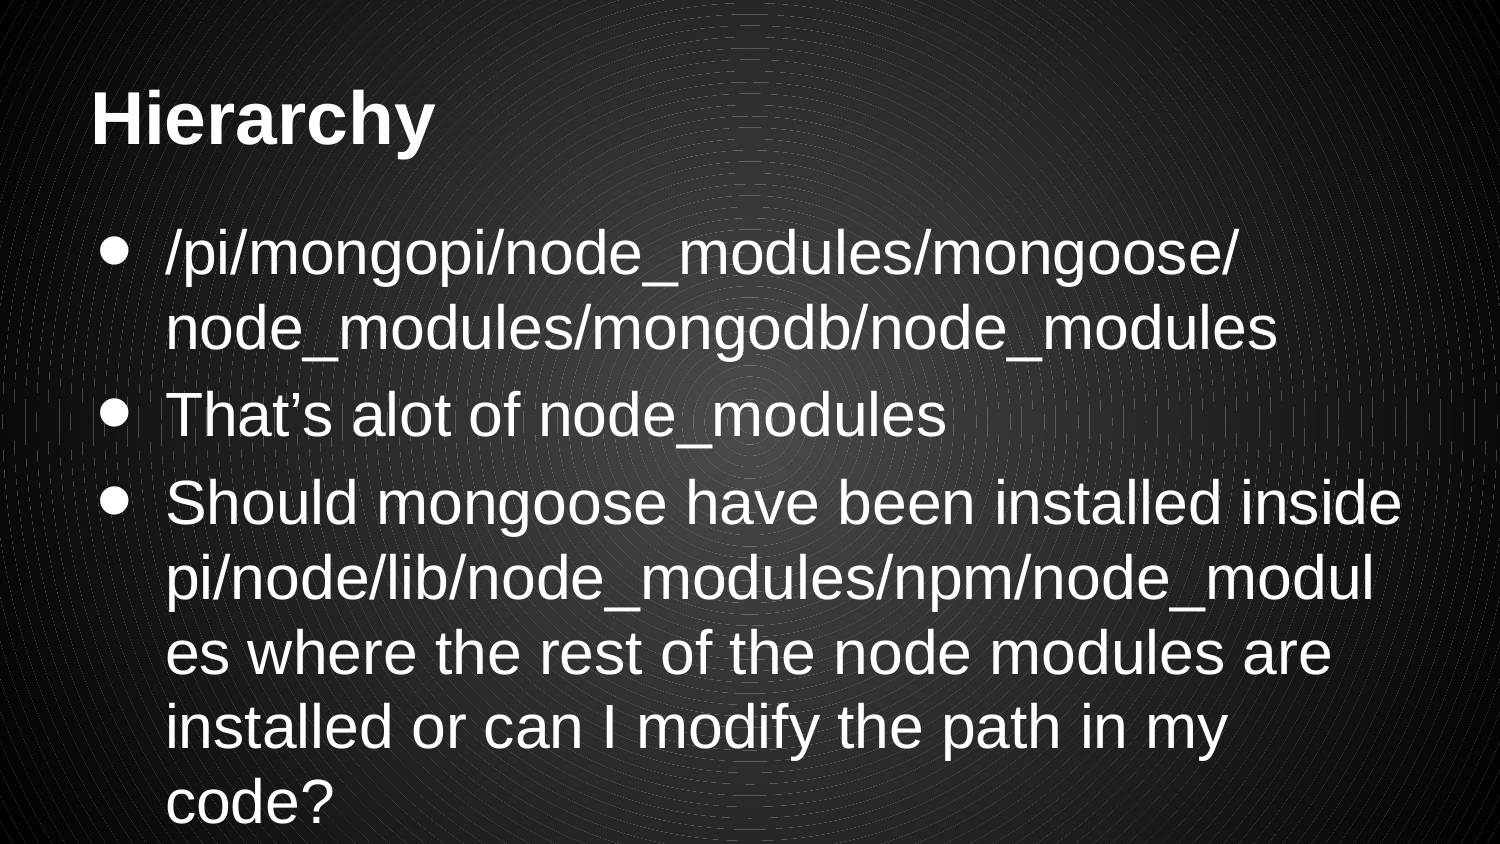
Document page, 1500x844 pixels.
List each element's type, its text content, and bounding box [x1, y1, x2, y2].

title Hierarchy [75, 33, 1425, 175]
list /pi/mongopi/node_modules/mongoose/node_modules/mongodb/node_modules That’s alot of node_modules Should mongoose have been installed inside pi/node/lib/node_modules/npm/node_modules where the rest of the node modules are installed or can I modify the path in my code? [75, 196, 1425, 808]
